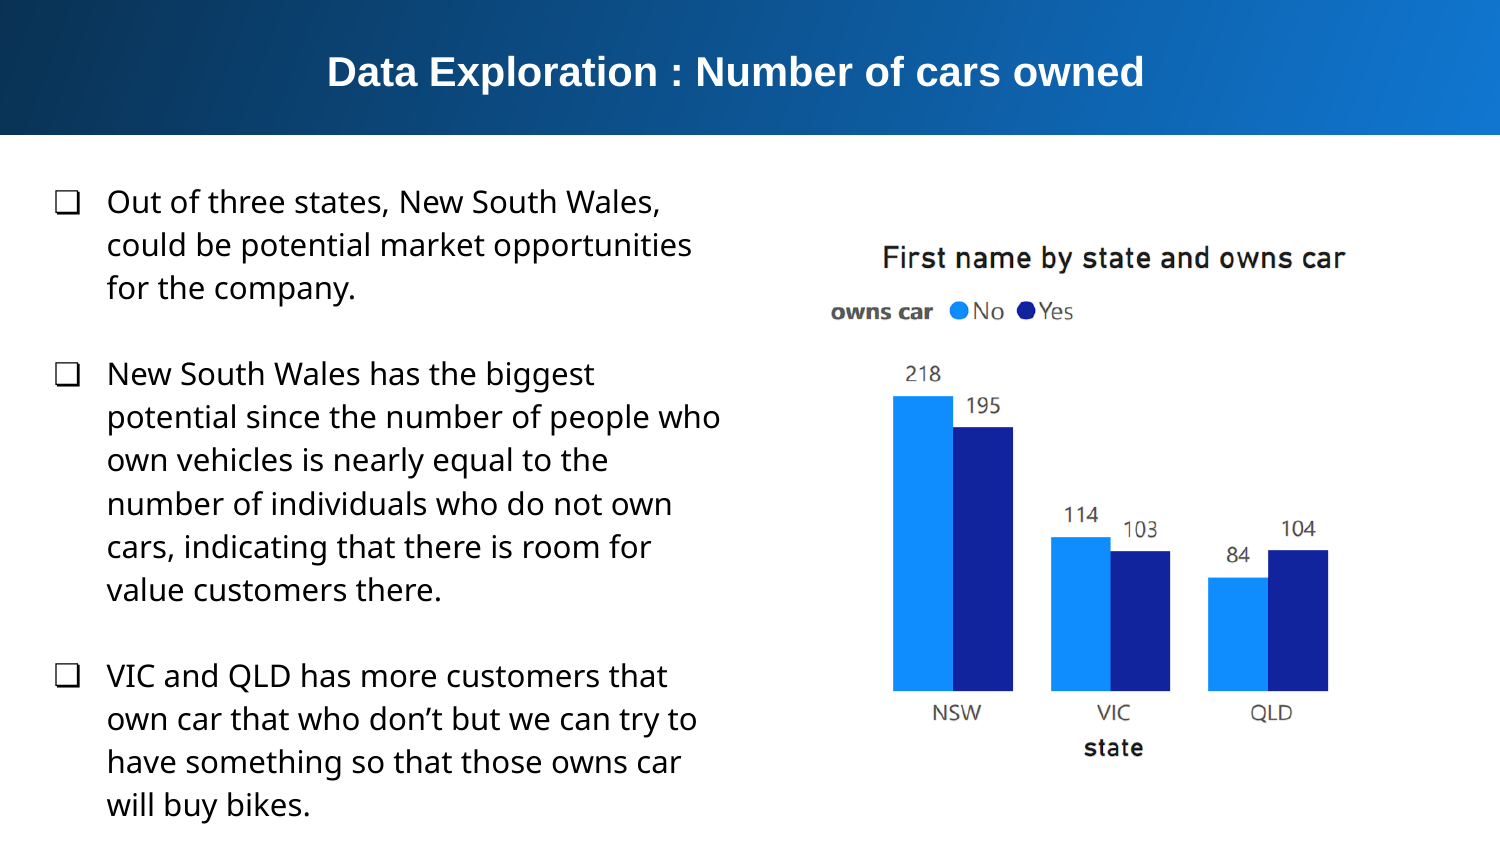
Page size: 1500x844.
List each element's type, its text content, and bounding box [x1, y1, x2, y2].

picture [813, 223, 1439, 792]
text_box Data Exploration : Number of cars owned [33, 30, 1439, 168]
text_box [0, 0, 1500, 135]
text_box Out of three states, New South Wales, could be potential market opportunities for the company. New South Wales has the biggest potential since the number of people who own vehicles is nearly equal to the number of individuals who do not own cars, indicating that there is room for value customers there. VIC and QLD has more customers that own car that who don’t but we can try to have something so that those owns car will buy bikes. [16, 161, 750, 812]
